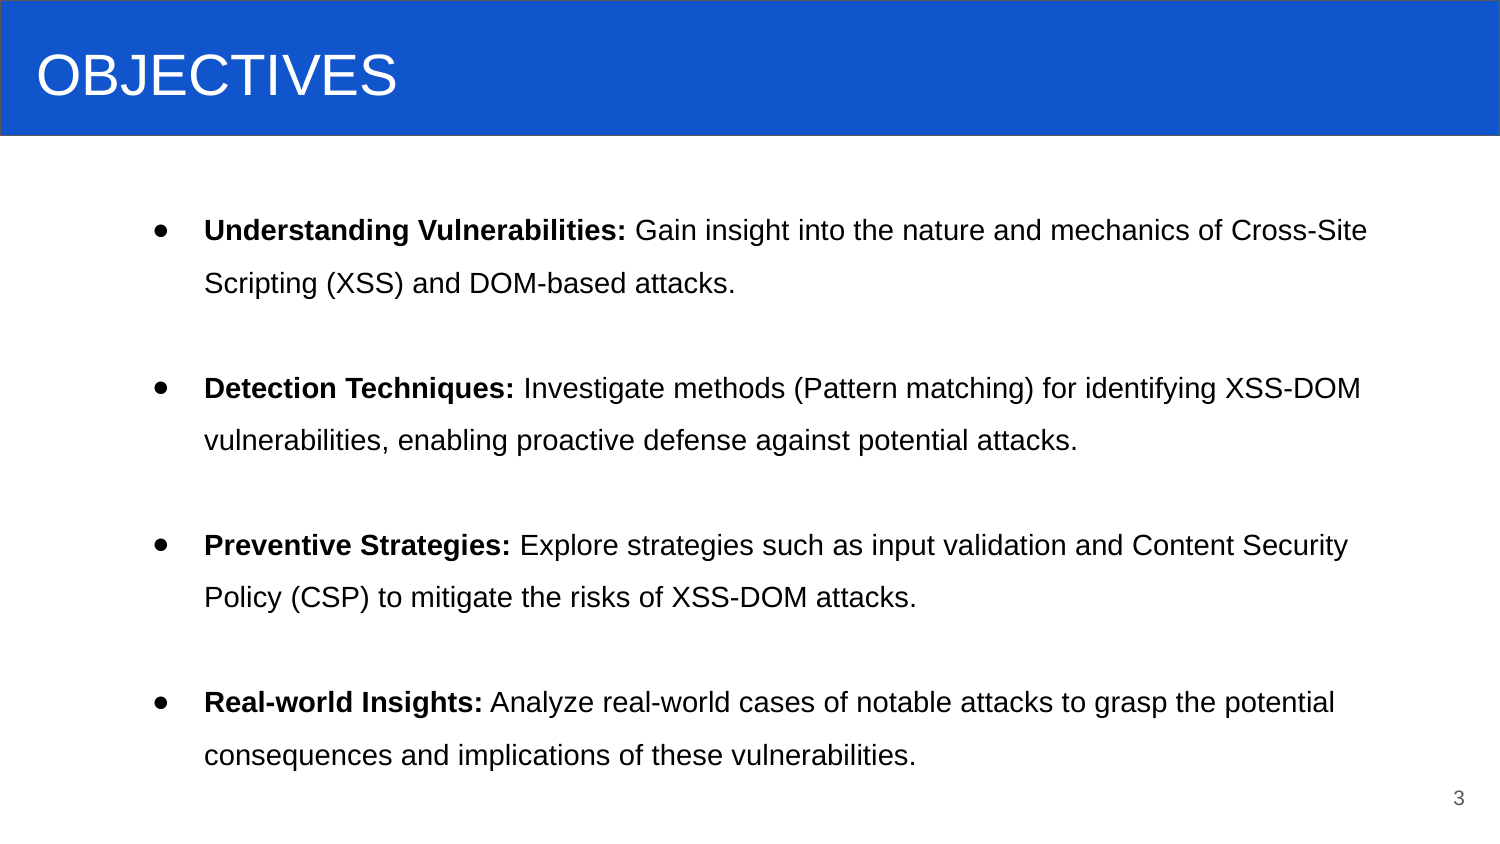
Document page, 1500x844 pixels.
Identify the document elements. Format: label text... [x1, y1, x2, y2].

slide_number 3 [1389, 764, 1480, 830]
text_box Understanding Vulnerabilities: Gain insight into the nature and mechanics of Cross-Site Scripting (XSS) and DOM-based attacks. Detection Techniques: Investigate methods (Pattern matching) for identifying XSS-DOM vulnerabilities, enabling proactive defense against potential attacks. Preventive Strategies: Explore strategies such as input validation and Content Security Policy (CSP) to mitigate the risks of XSS-DOM attacks. Real-world Insights: Analyze real-world cases of notable attacks to grasp the potential consequences and implications of these vulnerabilities. [114, 179, 1389, 785]
text_box OBJECTIVES [21, 21, 1483, 118]
text_box [0, 0, 1500, 136]
